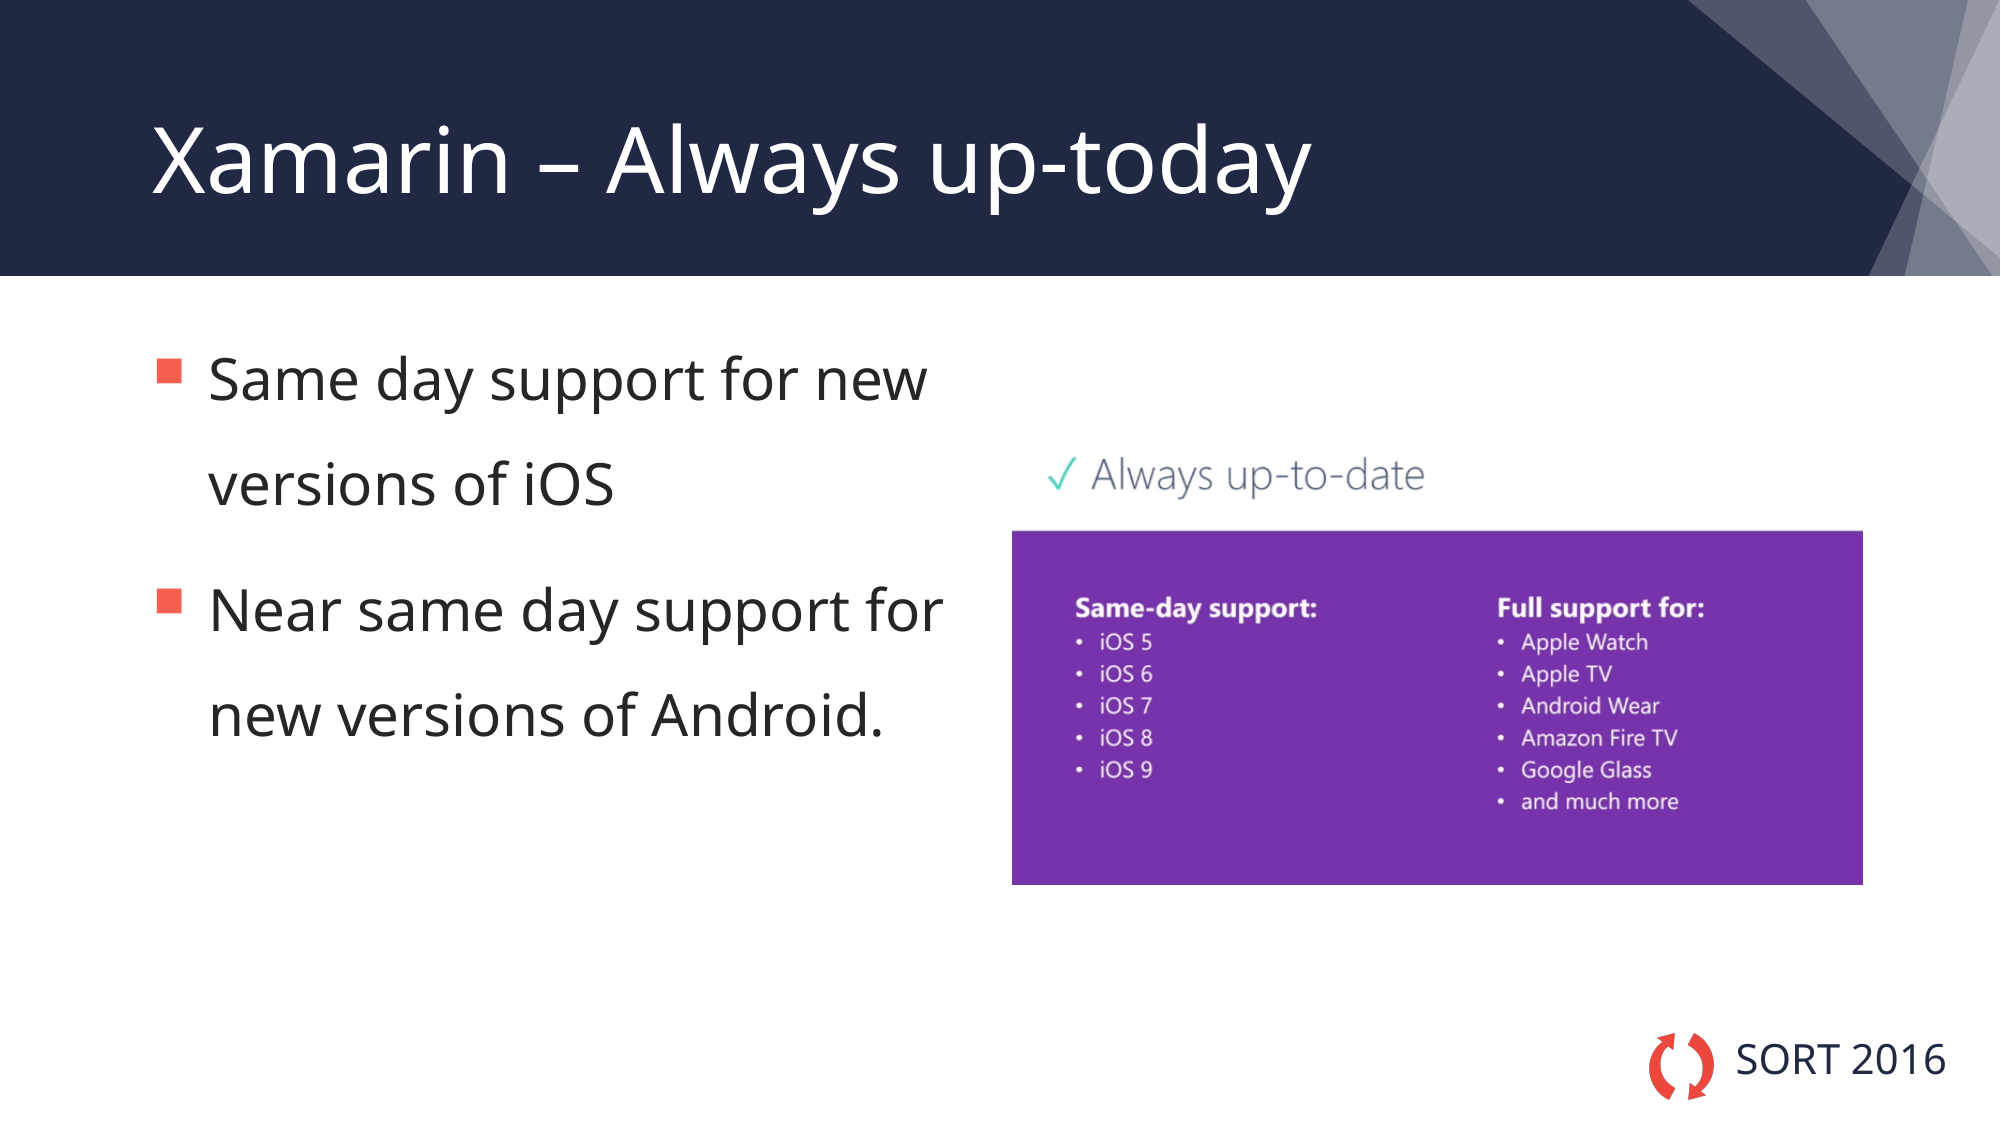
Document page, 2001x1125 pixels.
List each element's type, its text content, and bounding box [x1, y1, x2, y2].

picture [1686, 0, 2000, 287]
title Xamarin – Always up-today [137, 58, 1863, 269]
picture [1645, 1030, 1718, 1103]
list Same day support for new versions of iOS Near same day support for new versions of Android. [137, 299, 988, 1014]
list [1012, 427, 1863, 885]
